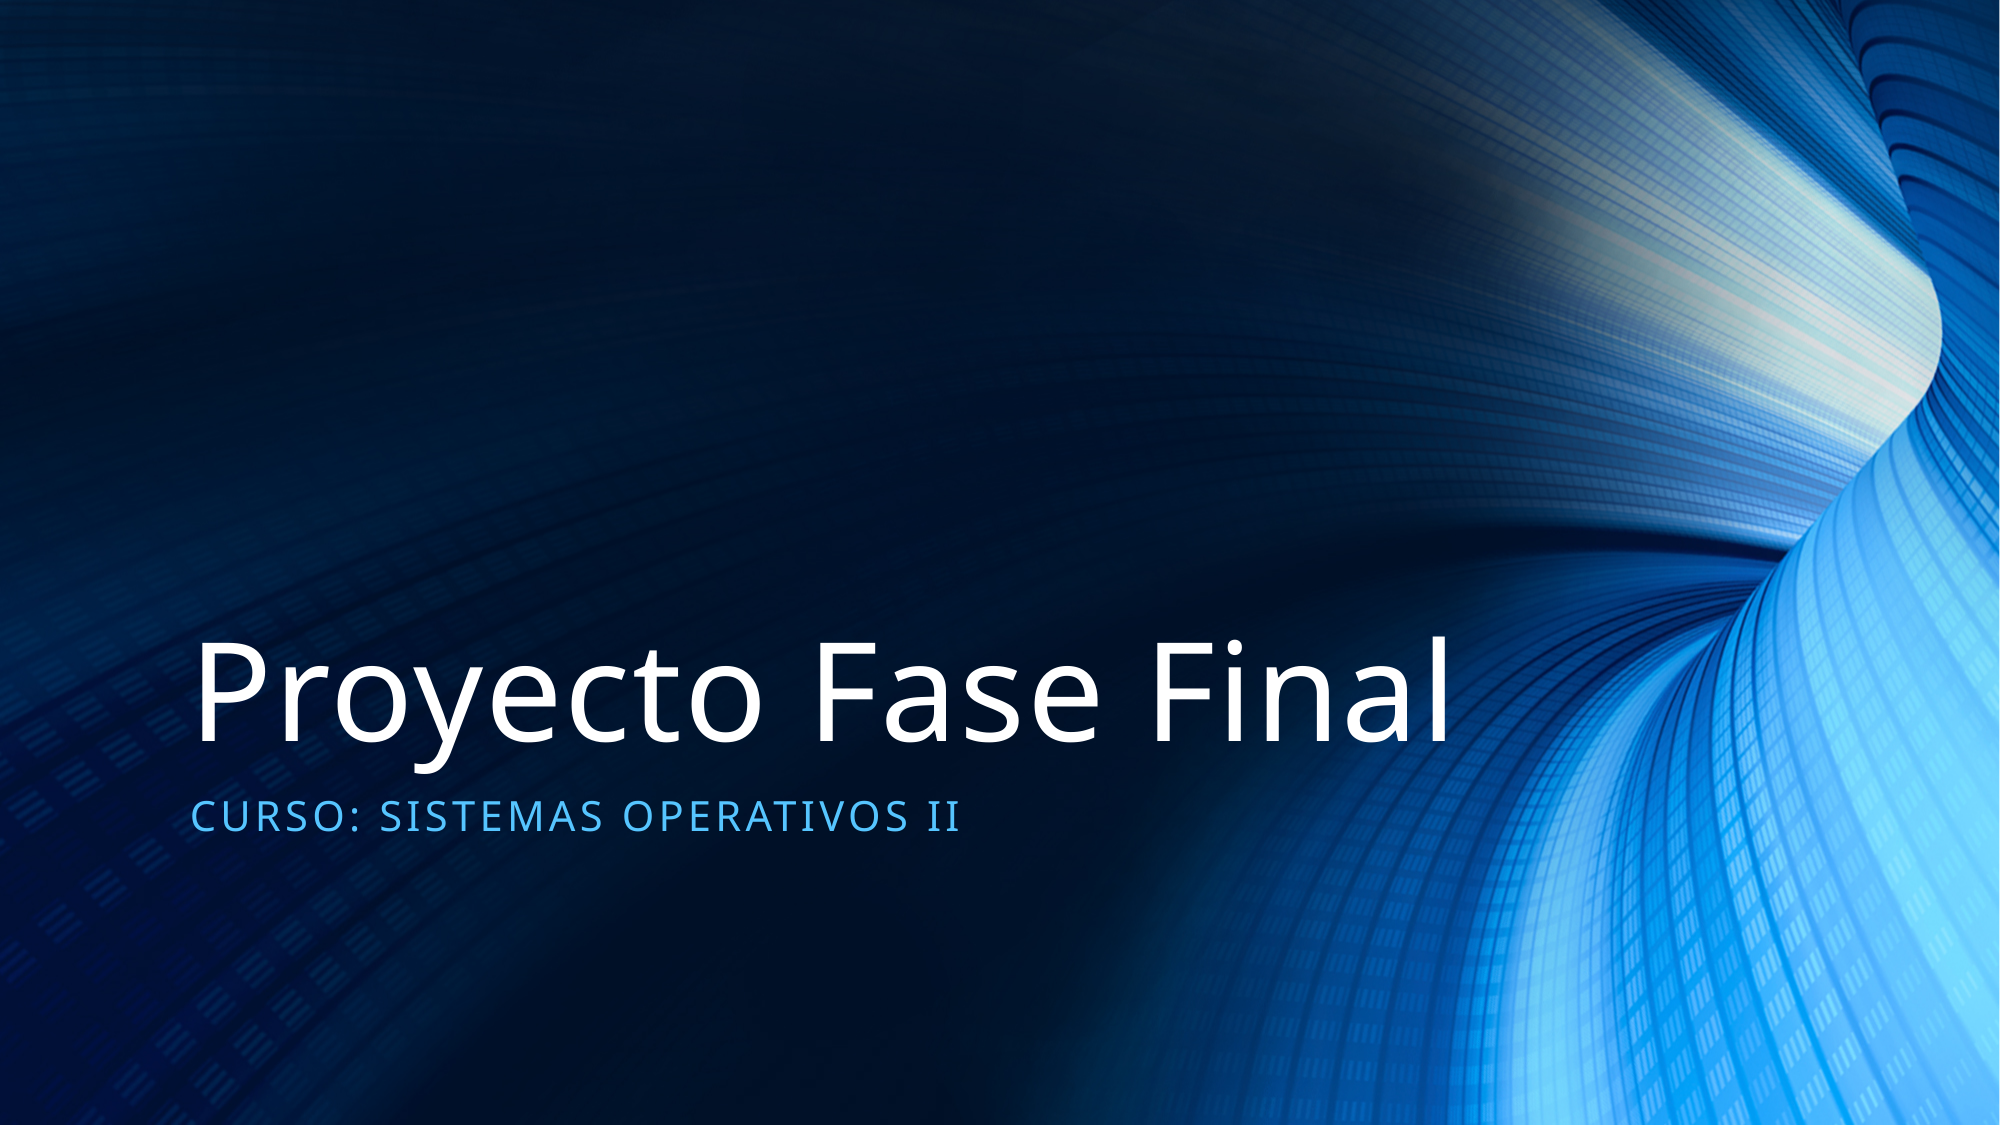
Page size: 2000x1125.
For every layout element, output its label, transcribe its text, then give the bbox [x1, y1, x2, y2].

title Proyecto Fase Final [174, 299, 1525, 775]
picture [0, 0, 2000, 1125]
subtitle Curso: Sistemas operativos II [174, 787, 1525, 988]
